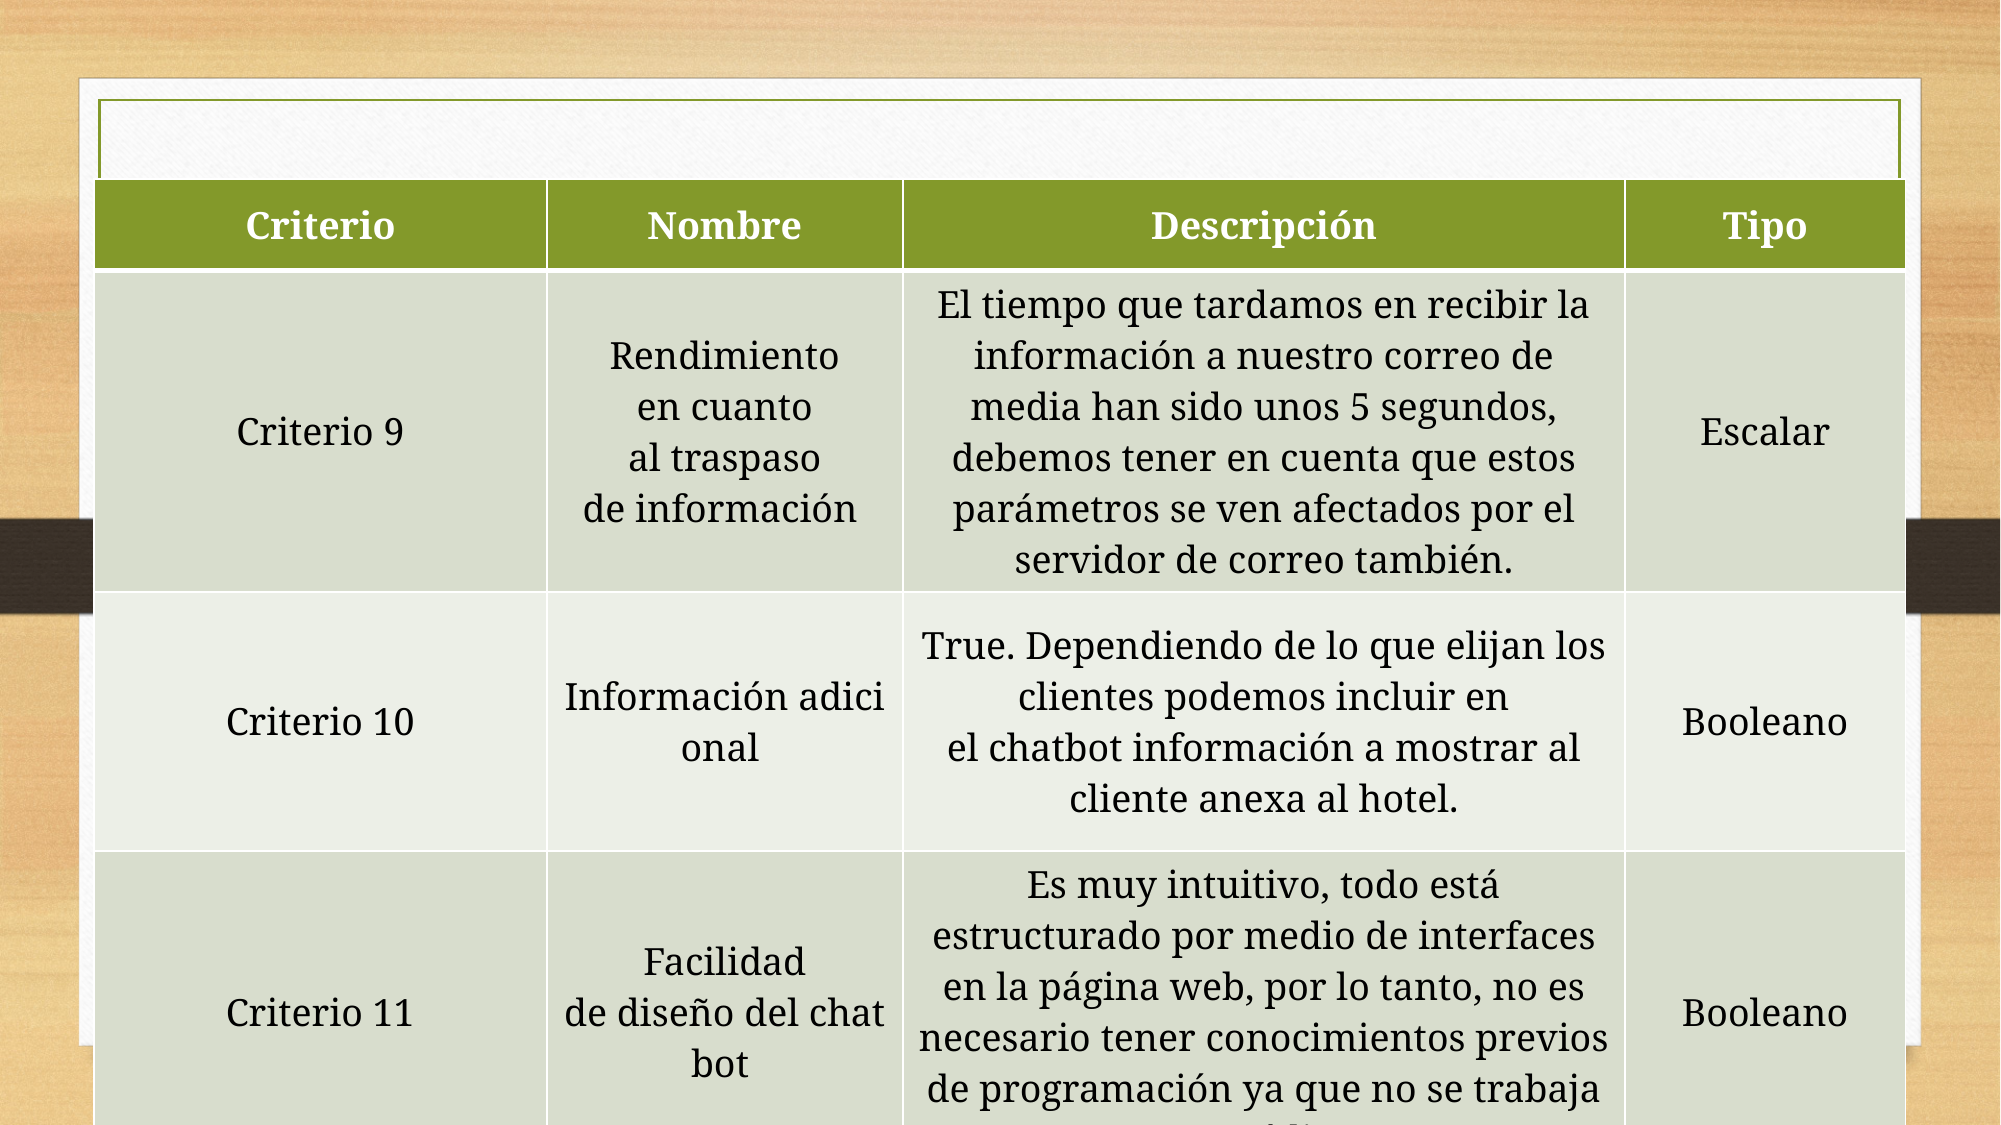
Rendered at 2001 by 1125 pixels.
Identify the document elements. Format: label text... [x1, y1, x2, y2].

table_cell Escalar​ [1626, 273, 1905, 591]
table_cell Criterio 11​ [95, 852, 546, 1125]
table_cell El tiempo que tardamos en recibir la información a nuestro correo de media han sido unos 5 segundos, debemos tener en cuenta que estos parámetros se ven afectados por el servidor de correo también. [904, 273, 1624, 591]
table_cell Facilidad de diseño del chatbot ​ [548, 852, 902, 1125]
picture [0, 0, 2001, 1125]
table_cell Booleano​ [1626, 593, 1905, 850]
table_cell Criterio 9​ [95, 273, 546, 591]
table_cell Criterio 10​ [95, 593, 546, 850]
table_header Tipo​​ [1626, 180, 1905, 268]
picture [101, 101, 1898, 178]
table_header Criterio​​ [95, 180, 546, 268]
table_header Nombre​​ [548, 180, 902, 268]
table_cell Es muy intuitivo, todo está estructurado por medio de interfaces en la página web, por lo tanto, no es necesario tener conocimientos previos de programación ya que no se trabaja con código. [904, 852, 1624, 1125]
table_cell Booleano​ [1626, 852, 1905, 1125]
table_cell True. Dependiendo de lo que elijan los clientes podemos incluir en el chatbot información a mostrar al cliente anexa al hotel. [904, 593, 1624, 850]
table_cell Información adicional ​ [548, 593, 902, 850]
table_header Descripción​​ [904, 180, 1624, 268]
table_cell Rendimiento en cuanto al traspaso de información ​ [548, 273, 902, 591]
